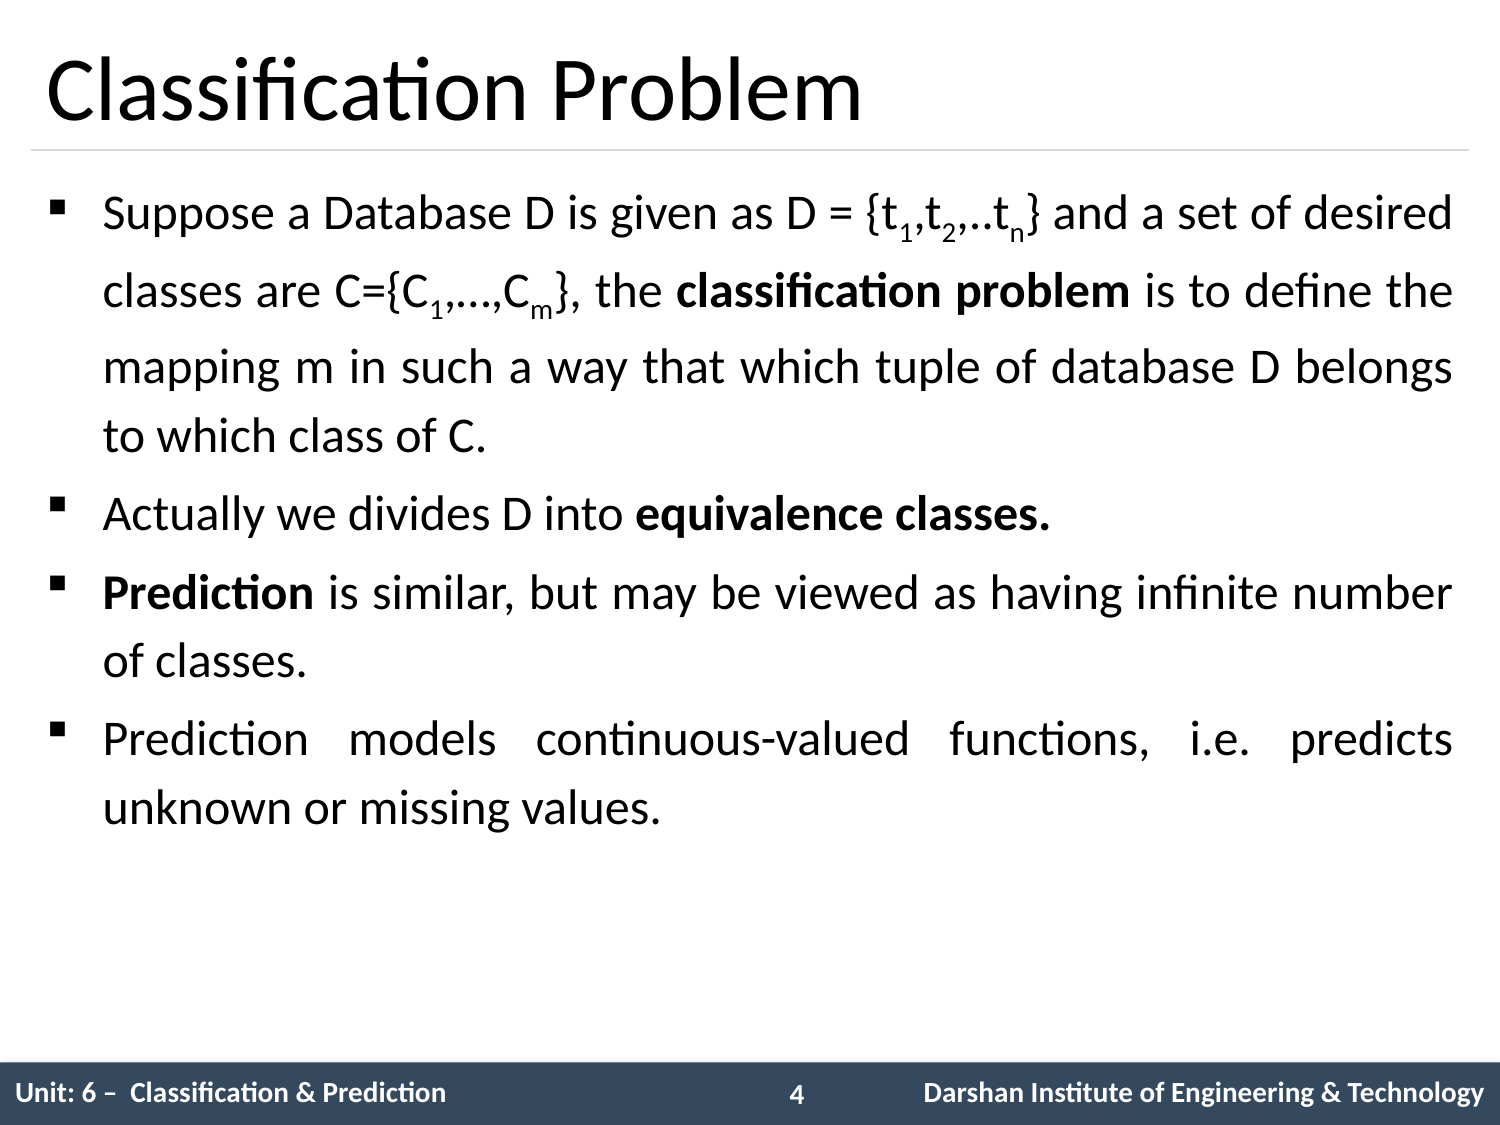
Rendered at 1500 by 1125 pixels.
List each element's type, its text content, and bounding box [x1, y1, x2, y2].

title Classification Problem [31, 17, 1469, 150]
list Suppose a Database D is given as D = {t1,t2,..tn} and a set of desired classes are C={C1,…,Cm}, the classification problem is to define the mapping m in such a way that which tuple of database D belongs to which class of C. Actually we divides D into equivalence classes. Prediction is similar, but may be viewed as having infinite number of classes. Prediction models continuous-valued functions, i.e. predicts unknown or missing values. [31, 162, 1469, 1038]
